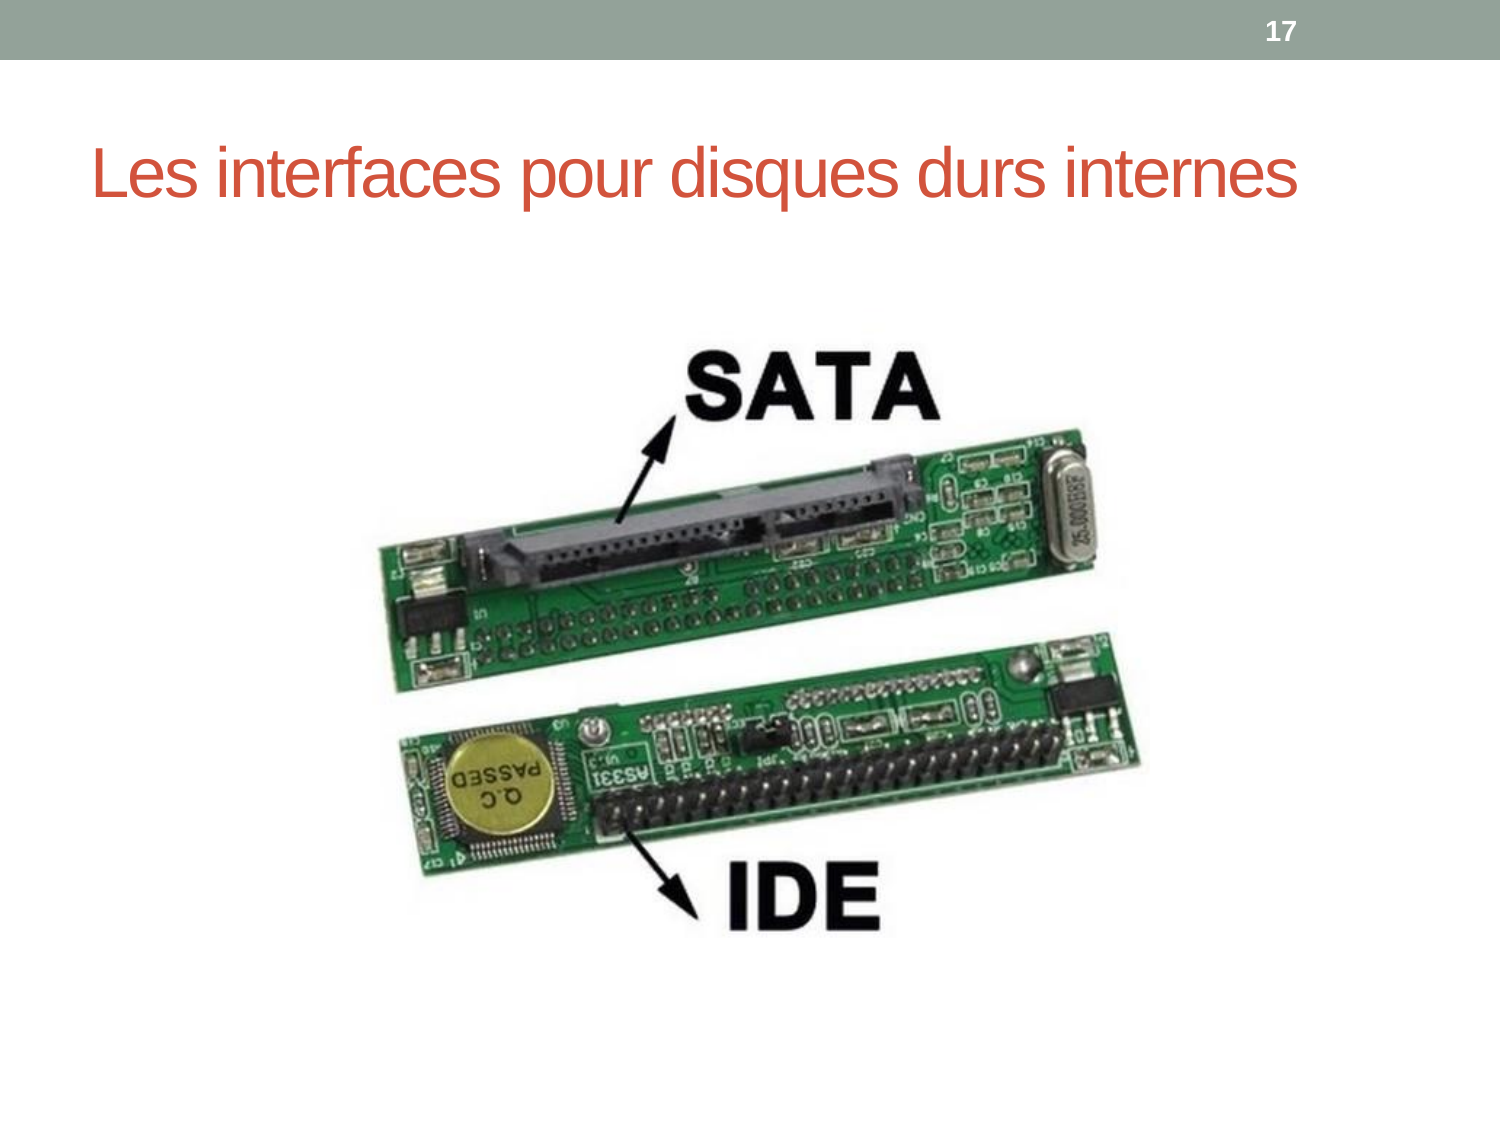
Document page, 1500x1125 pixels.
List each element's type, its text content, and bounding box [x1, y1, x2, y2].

slide_number 17 [1250, 3, 1425, 57]
title Les interfaces pour disques durs internes [75, 87, 1425, 250]
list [349, 262, 1151, 1063]
